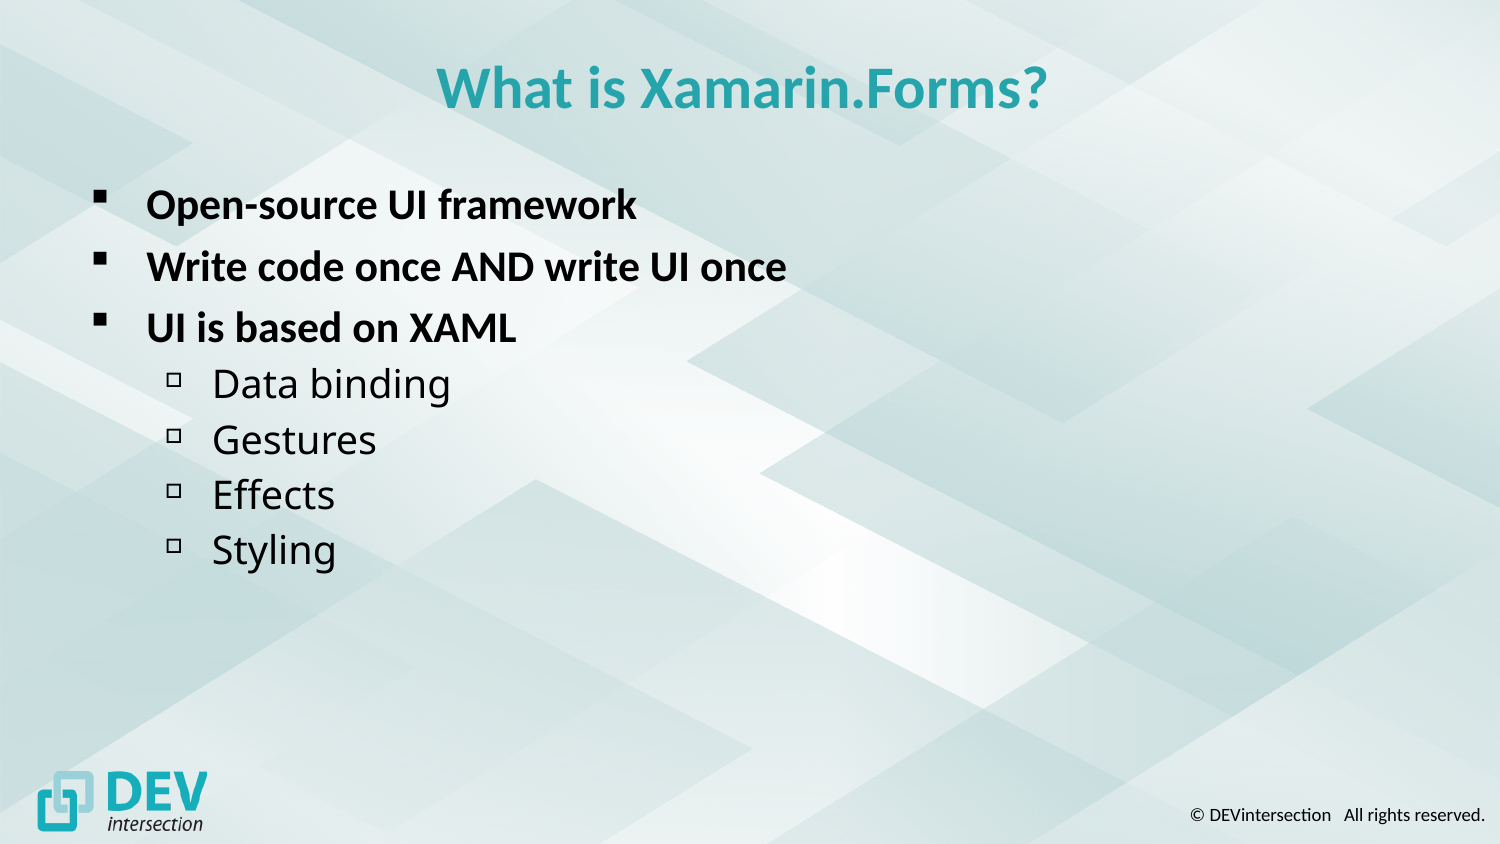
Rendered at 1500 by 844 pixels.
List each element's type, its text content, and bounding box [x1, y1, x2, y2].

title What is Xamarin.Forms? [74, 37, 1426, 132]
list Open-source UI framework Write code once AND write UI once UI is based on XAML Data binding Gestures Effects Styling [74, 168, 1426, 694]
